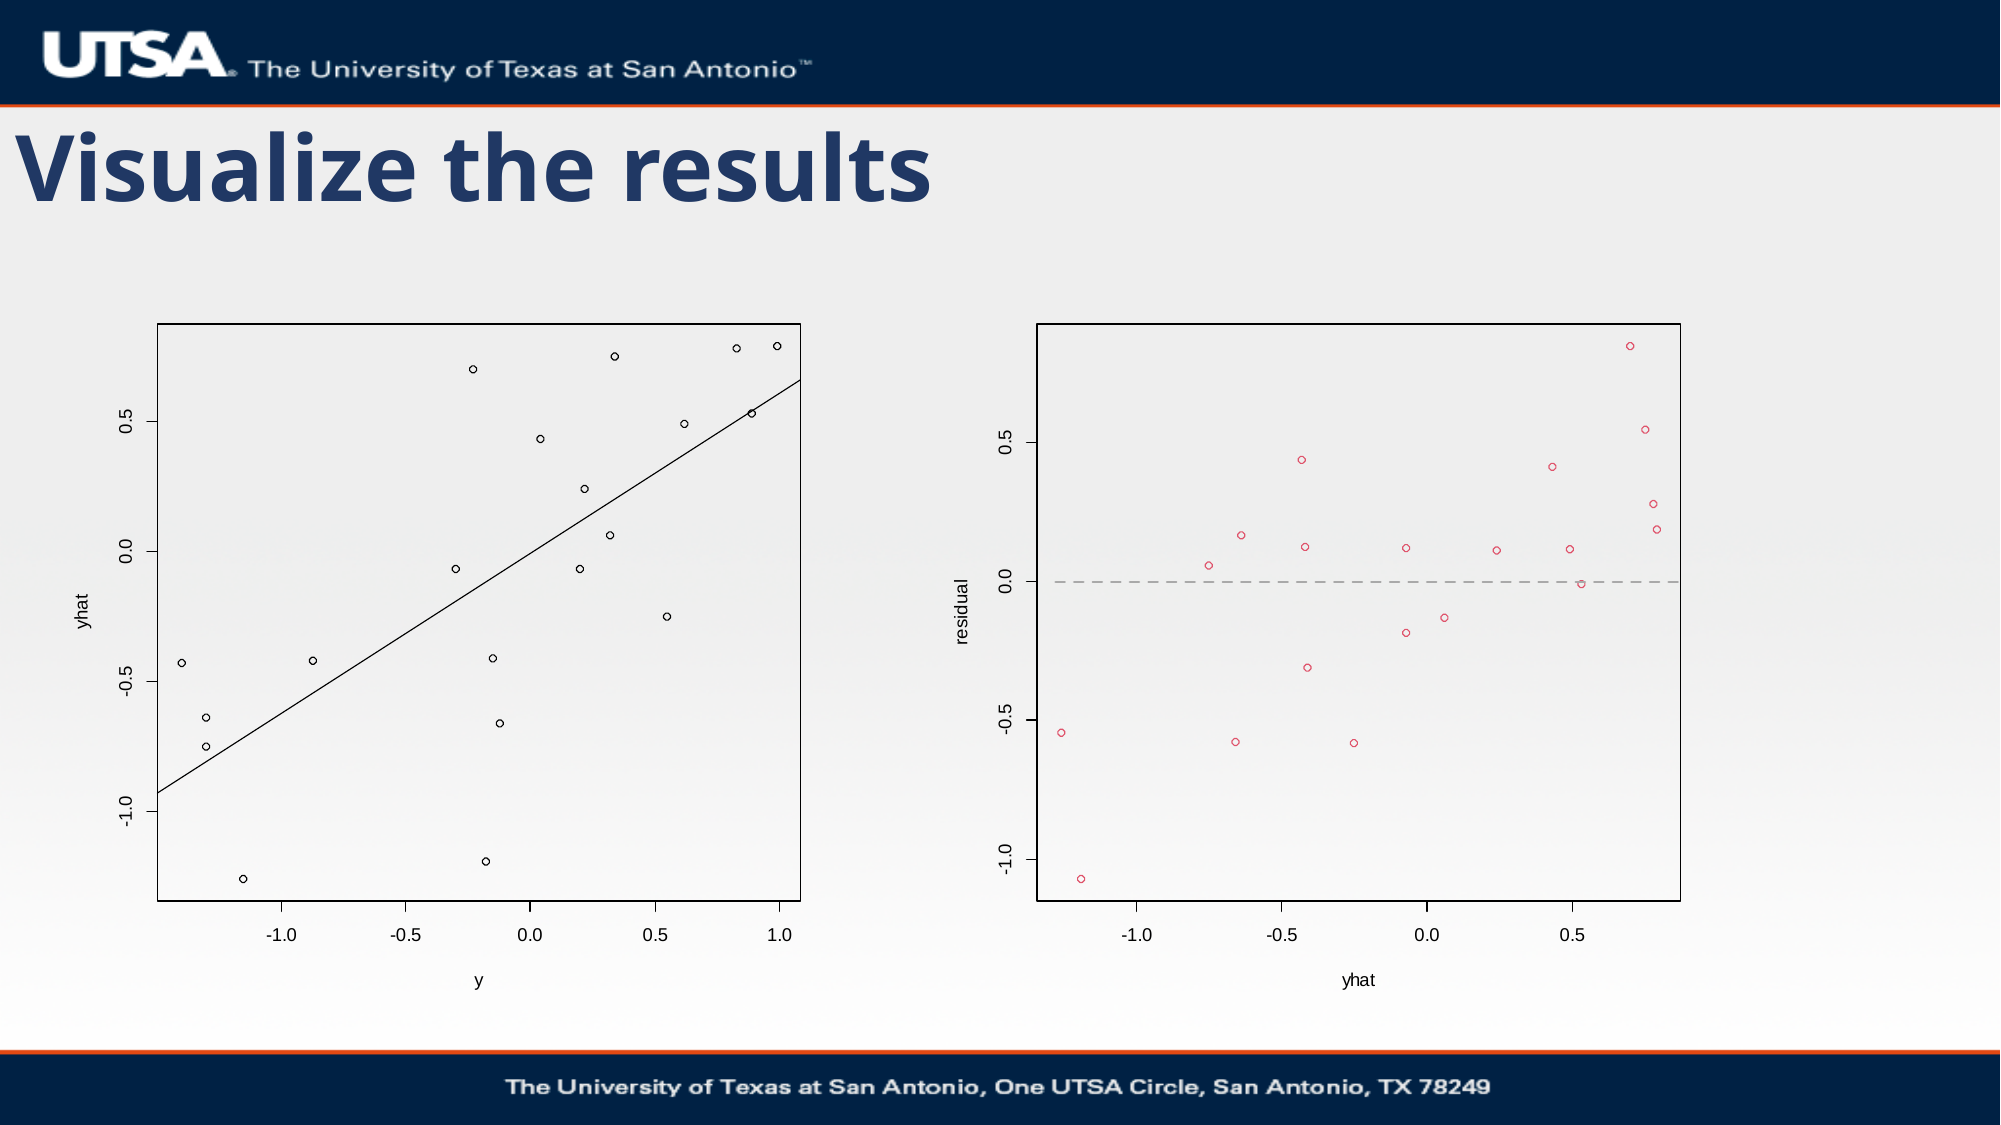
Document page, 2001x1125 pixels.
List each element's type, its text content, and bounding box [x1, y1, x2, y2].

title Visualize the results [0, 109, 2000, 234]
picture [0, 233, 2000, 1125]
picture [0, 0, 2000, 109]
